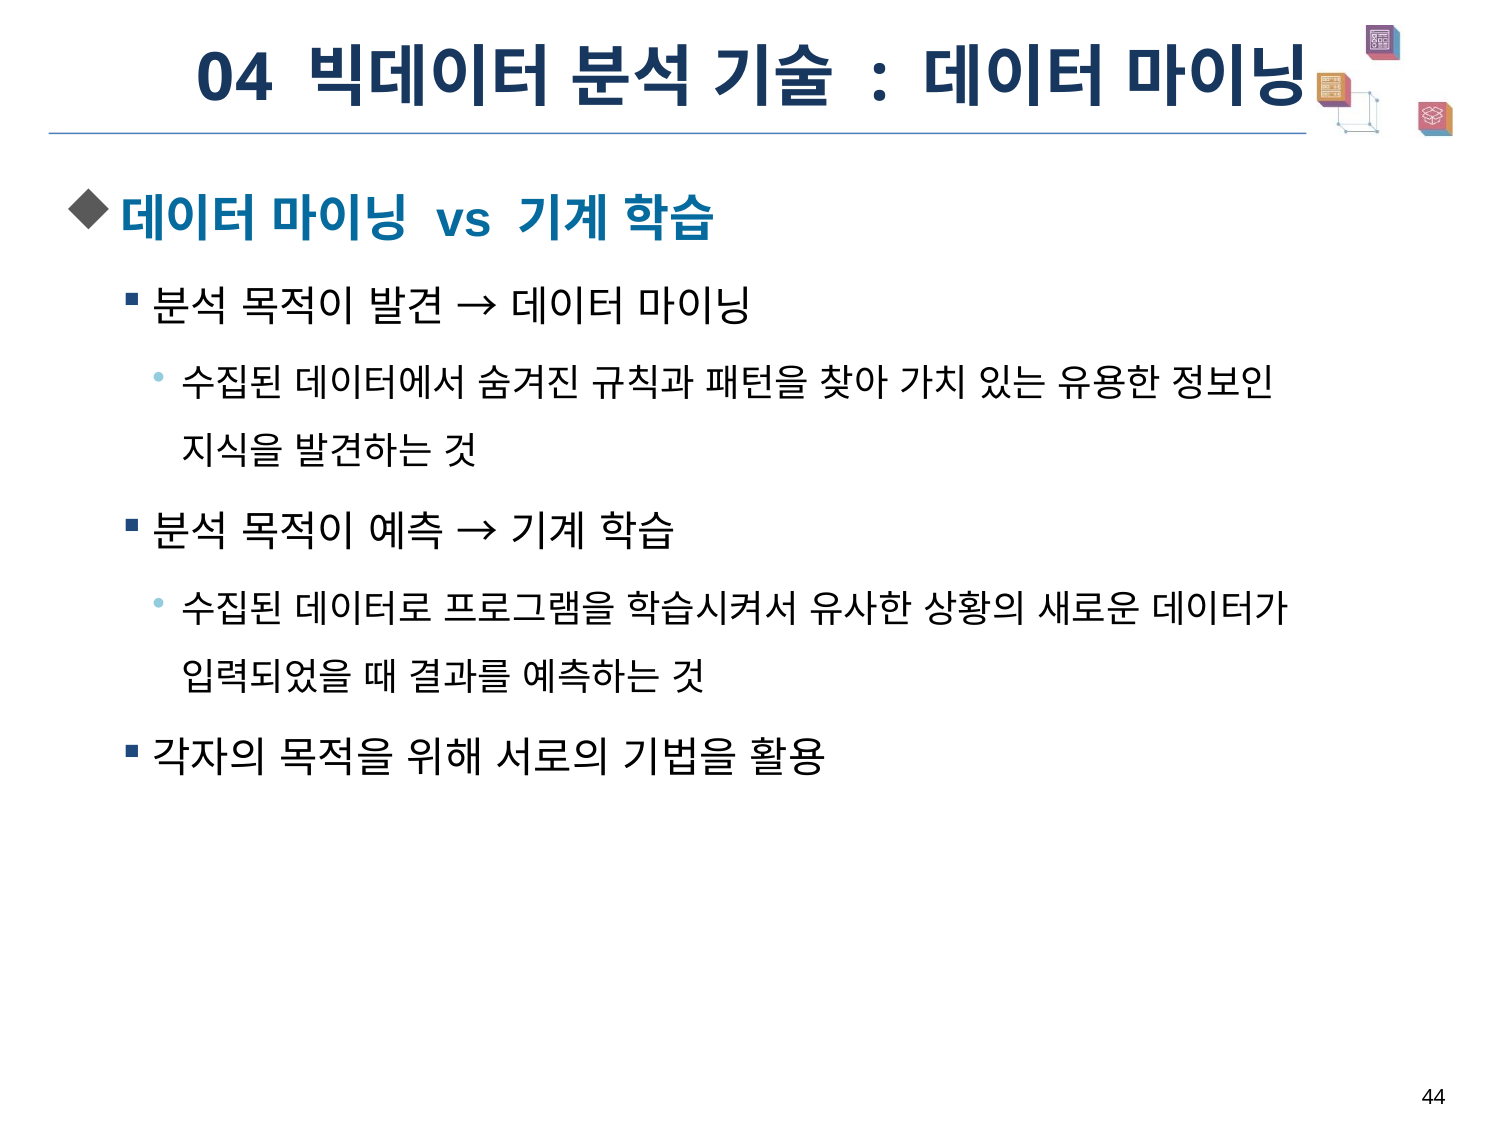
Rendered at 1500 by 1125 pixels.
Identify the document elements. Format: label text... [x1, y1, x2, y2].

picture [1316, 123, 1453, 138]
list 데이터 마이닝 vs 기계 학습 분석 목적이 발견 → 데이터 마이닝 수집된 데이터에서 숨겨진 규칙과 패턴을 찾아 가치 있는 유용한 정보인 지식을 발견하는 것 분석 목적이 예측 → 기계 학습 수집된 데이터로 프로그램을 학습시켜서 유사한 상황의 새로운 데이터가 입력되었을 때 결과를 예측하는 것 각자의 목적을 위해 서로의 기법을 활용 [48, 178, 1481, 1088]
title 04 빅데이터 분석 기술 : 데이터 마이닝 [48, 25, 1459, 123]
